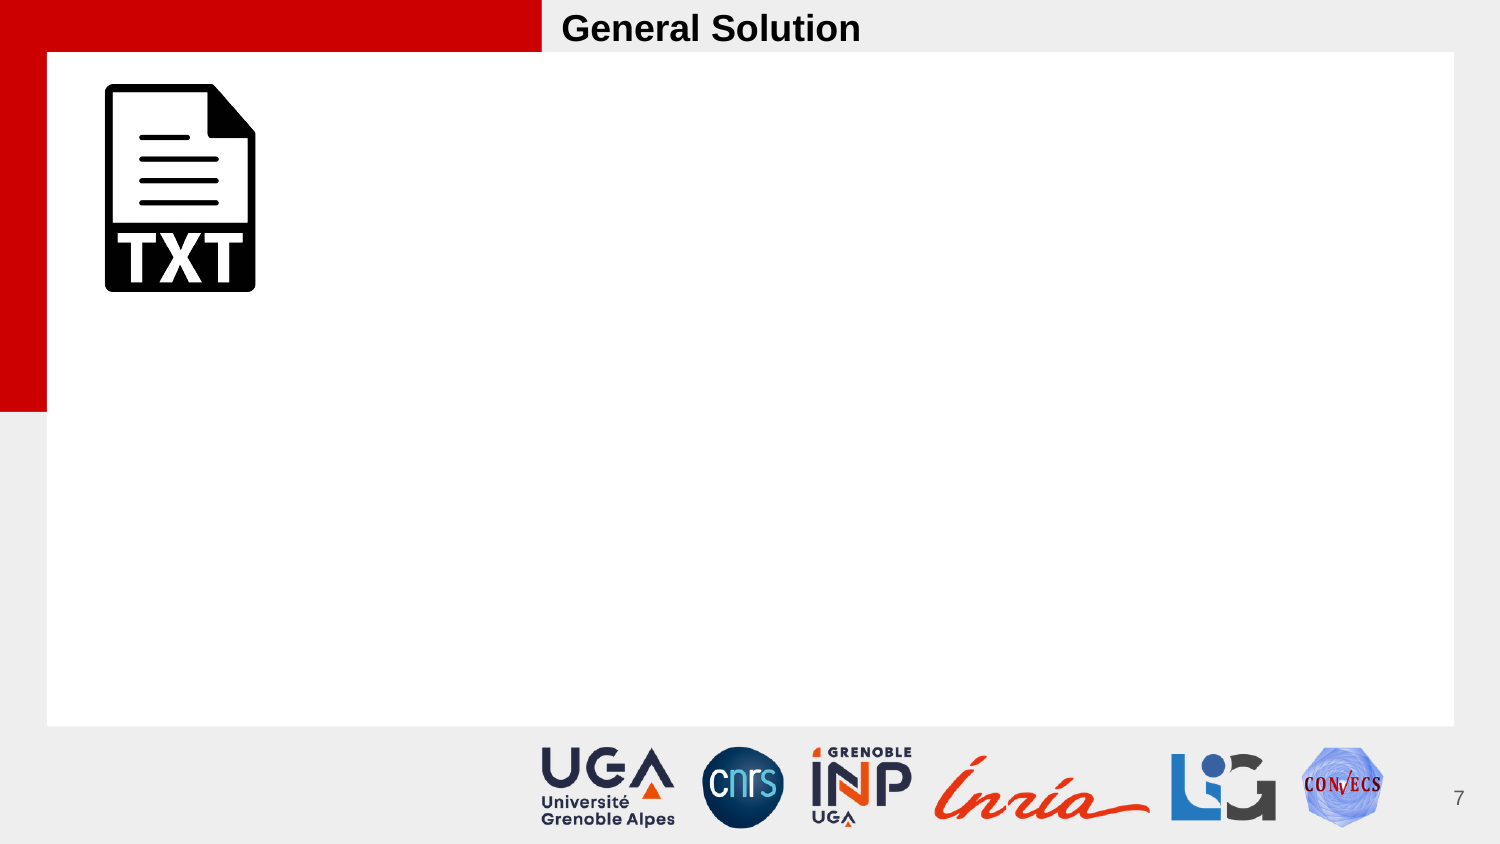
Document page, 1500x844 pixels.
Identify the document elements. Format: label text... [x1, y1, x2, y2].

text_box General Solution [546, 0, 1441, 55]
slide_number ‹#› [1389, 764, 1480, 830]
picture [0, 0, 1500, 844]
